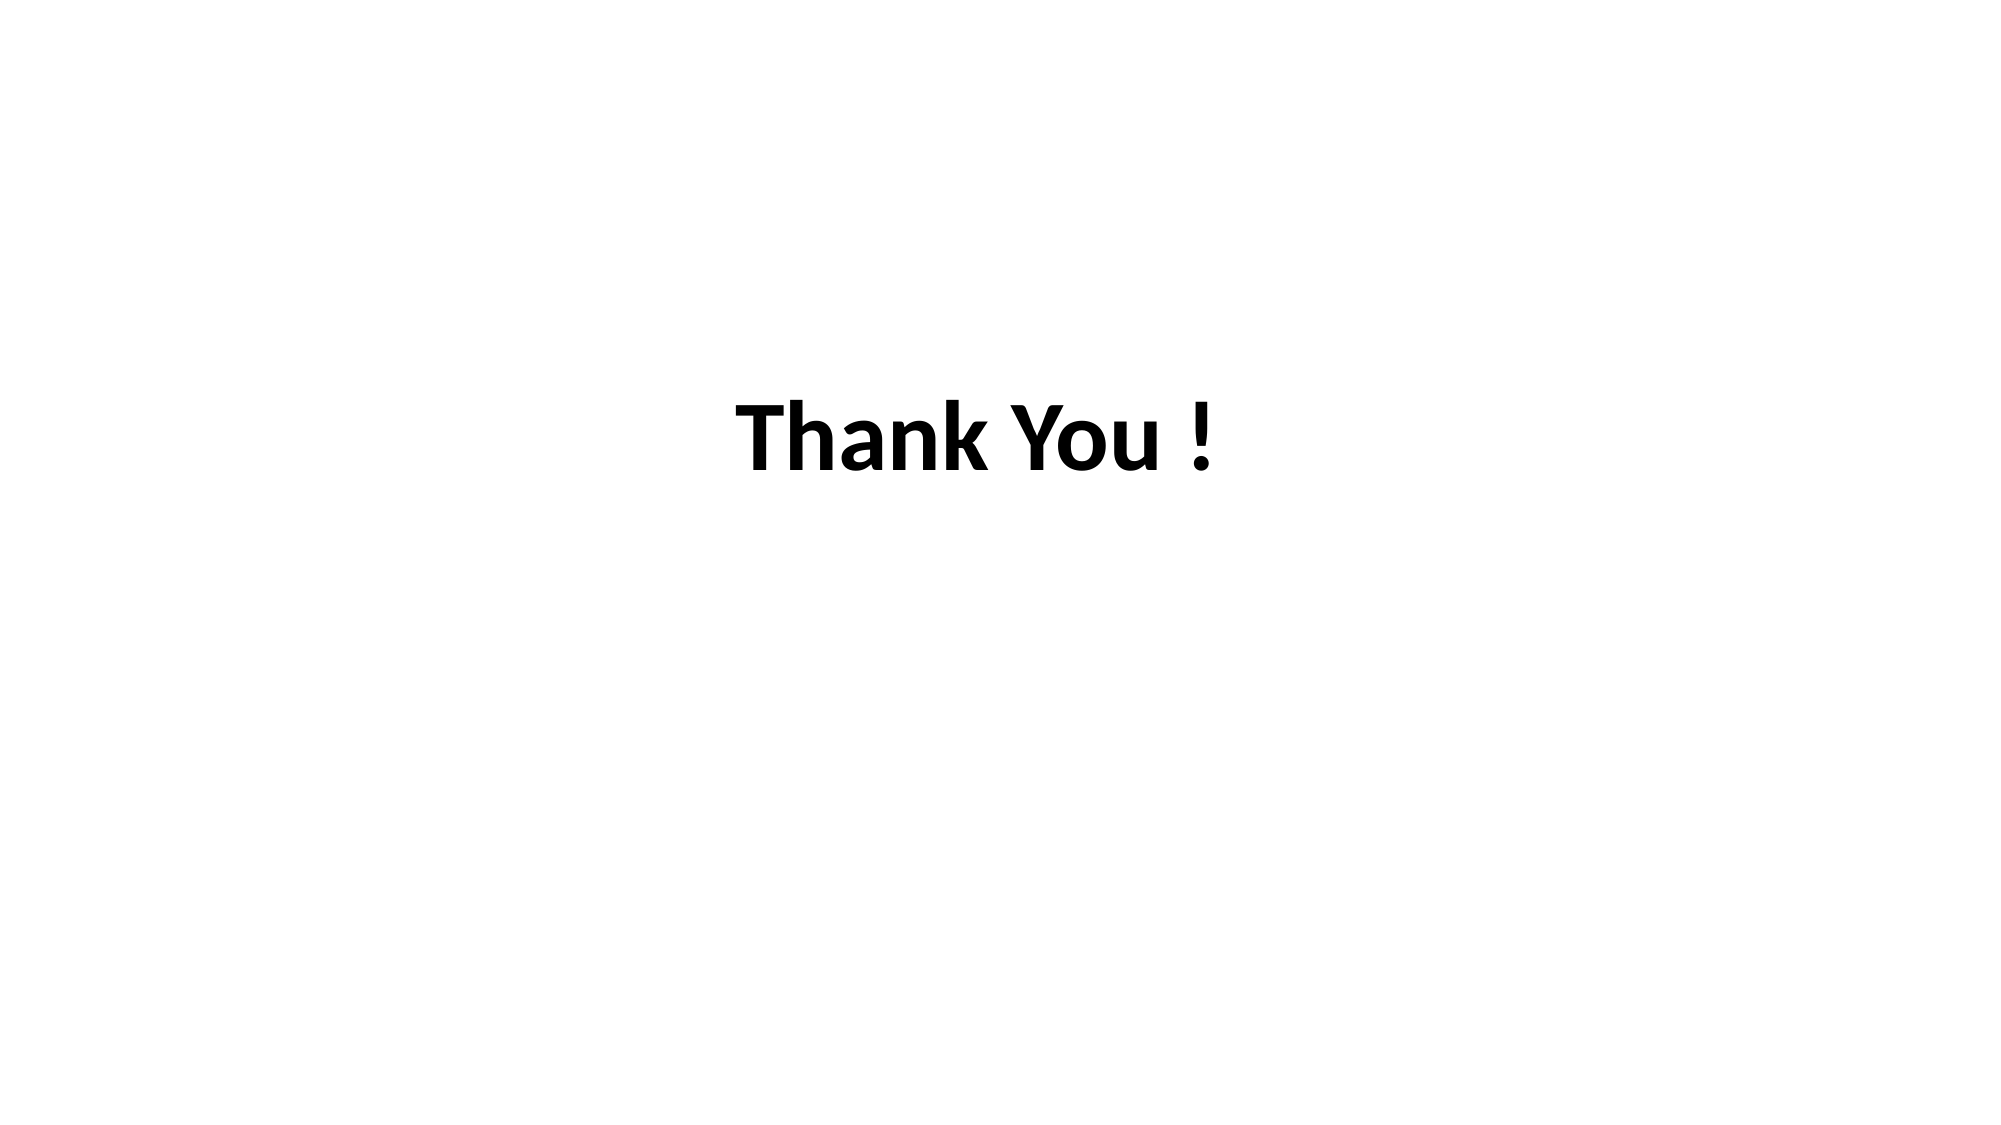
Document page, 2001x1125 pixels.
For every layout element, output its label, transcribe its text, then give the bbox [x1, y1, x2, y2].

list Thank You ! [71, 34, 1863, 1014]
